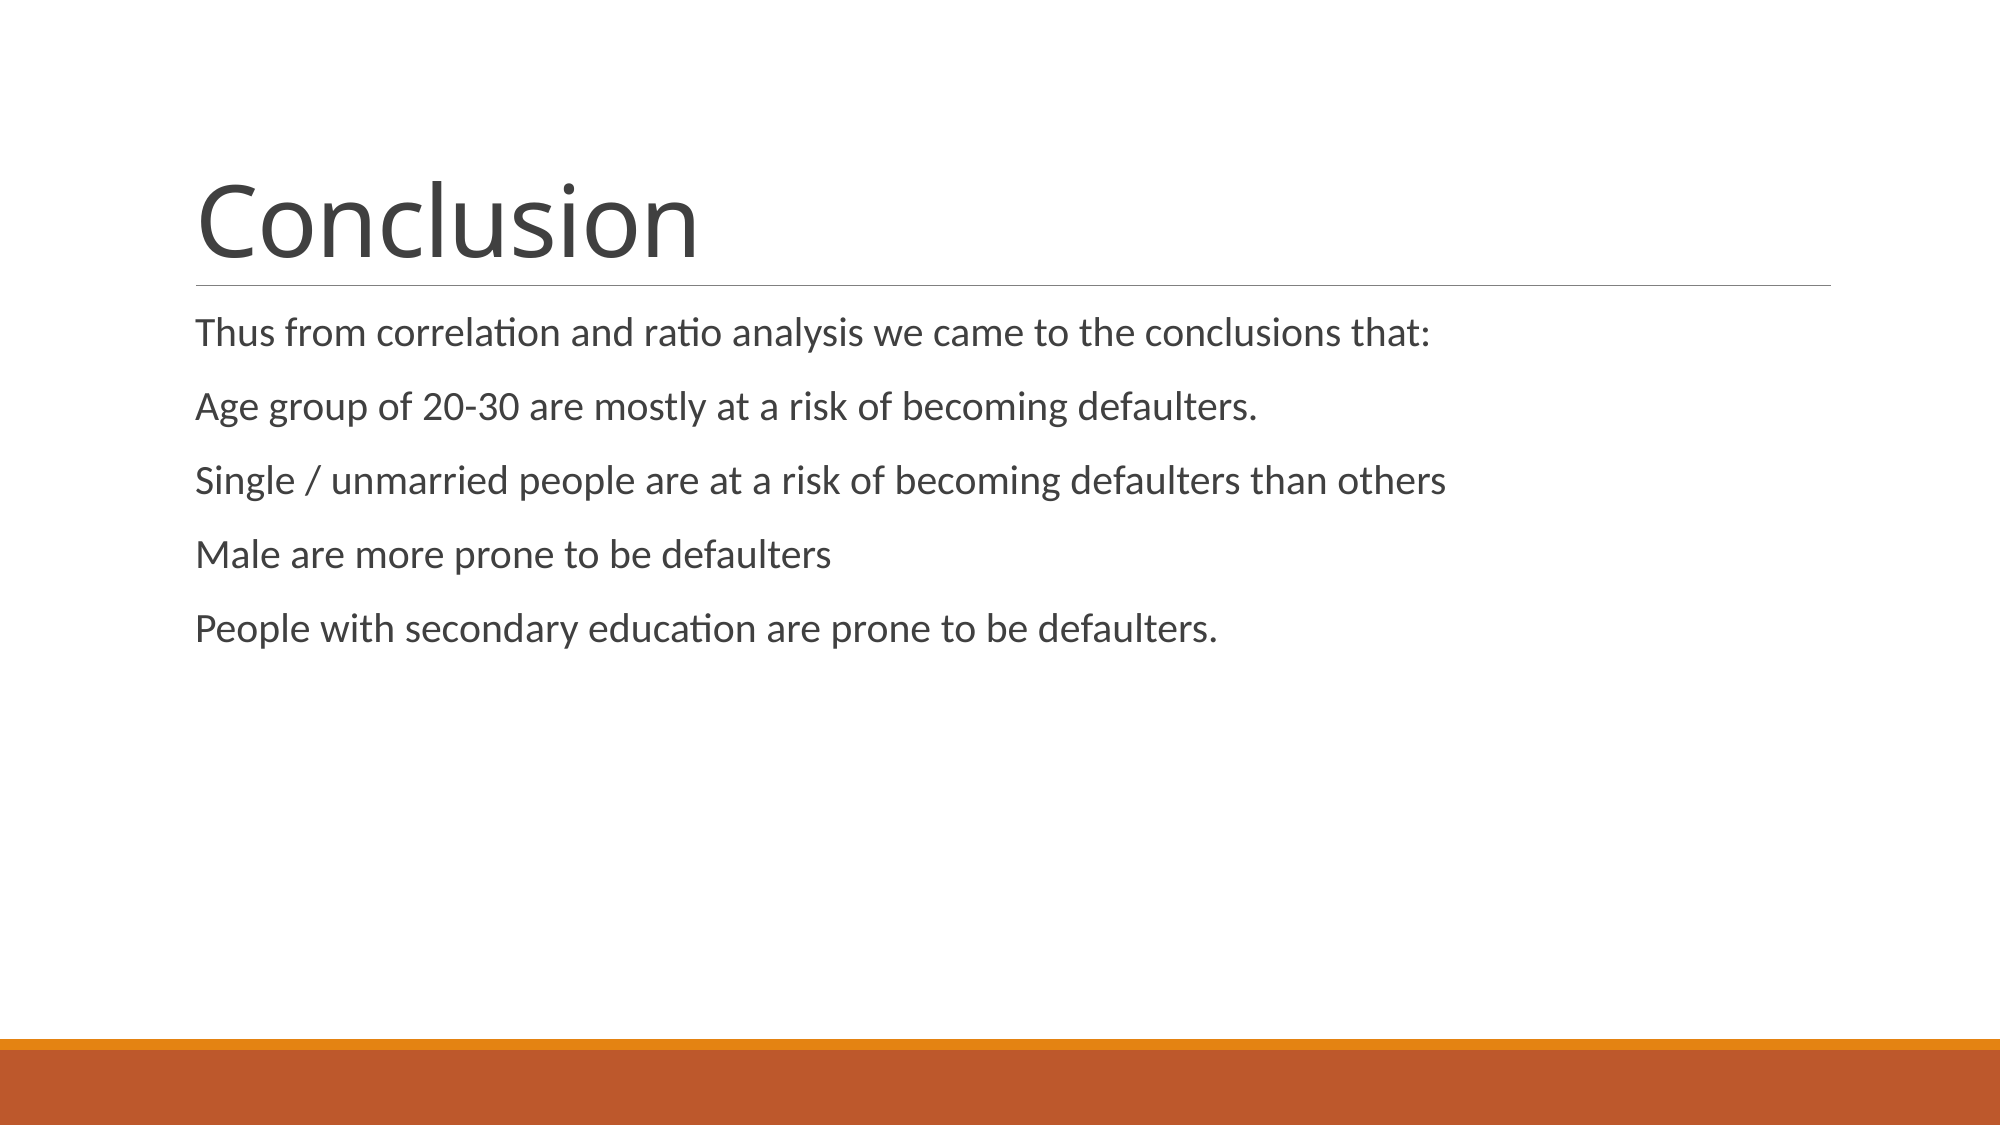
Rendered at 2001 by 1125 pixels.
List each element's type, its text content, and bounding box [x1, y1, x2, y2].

list Thus from correlation and ratio analysis we came to the conclusions that: Age group of 20-30 are mostly at a risk of becoming defaulters. Single / unmarried people are at a risk of becoming defaulters than others Male are more prone to be defaulters People with secondary education are prone to be defaulters. [180, 302, 1830, 963]
title Conclusion [180, 47, 1830, 285]
